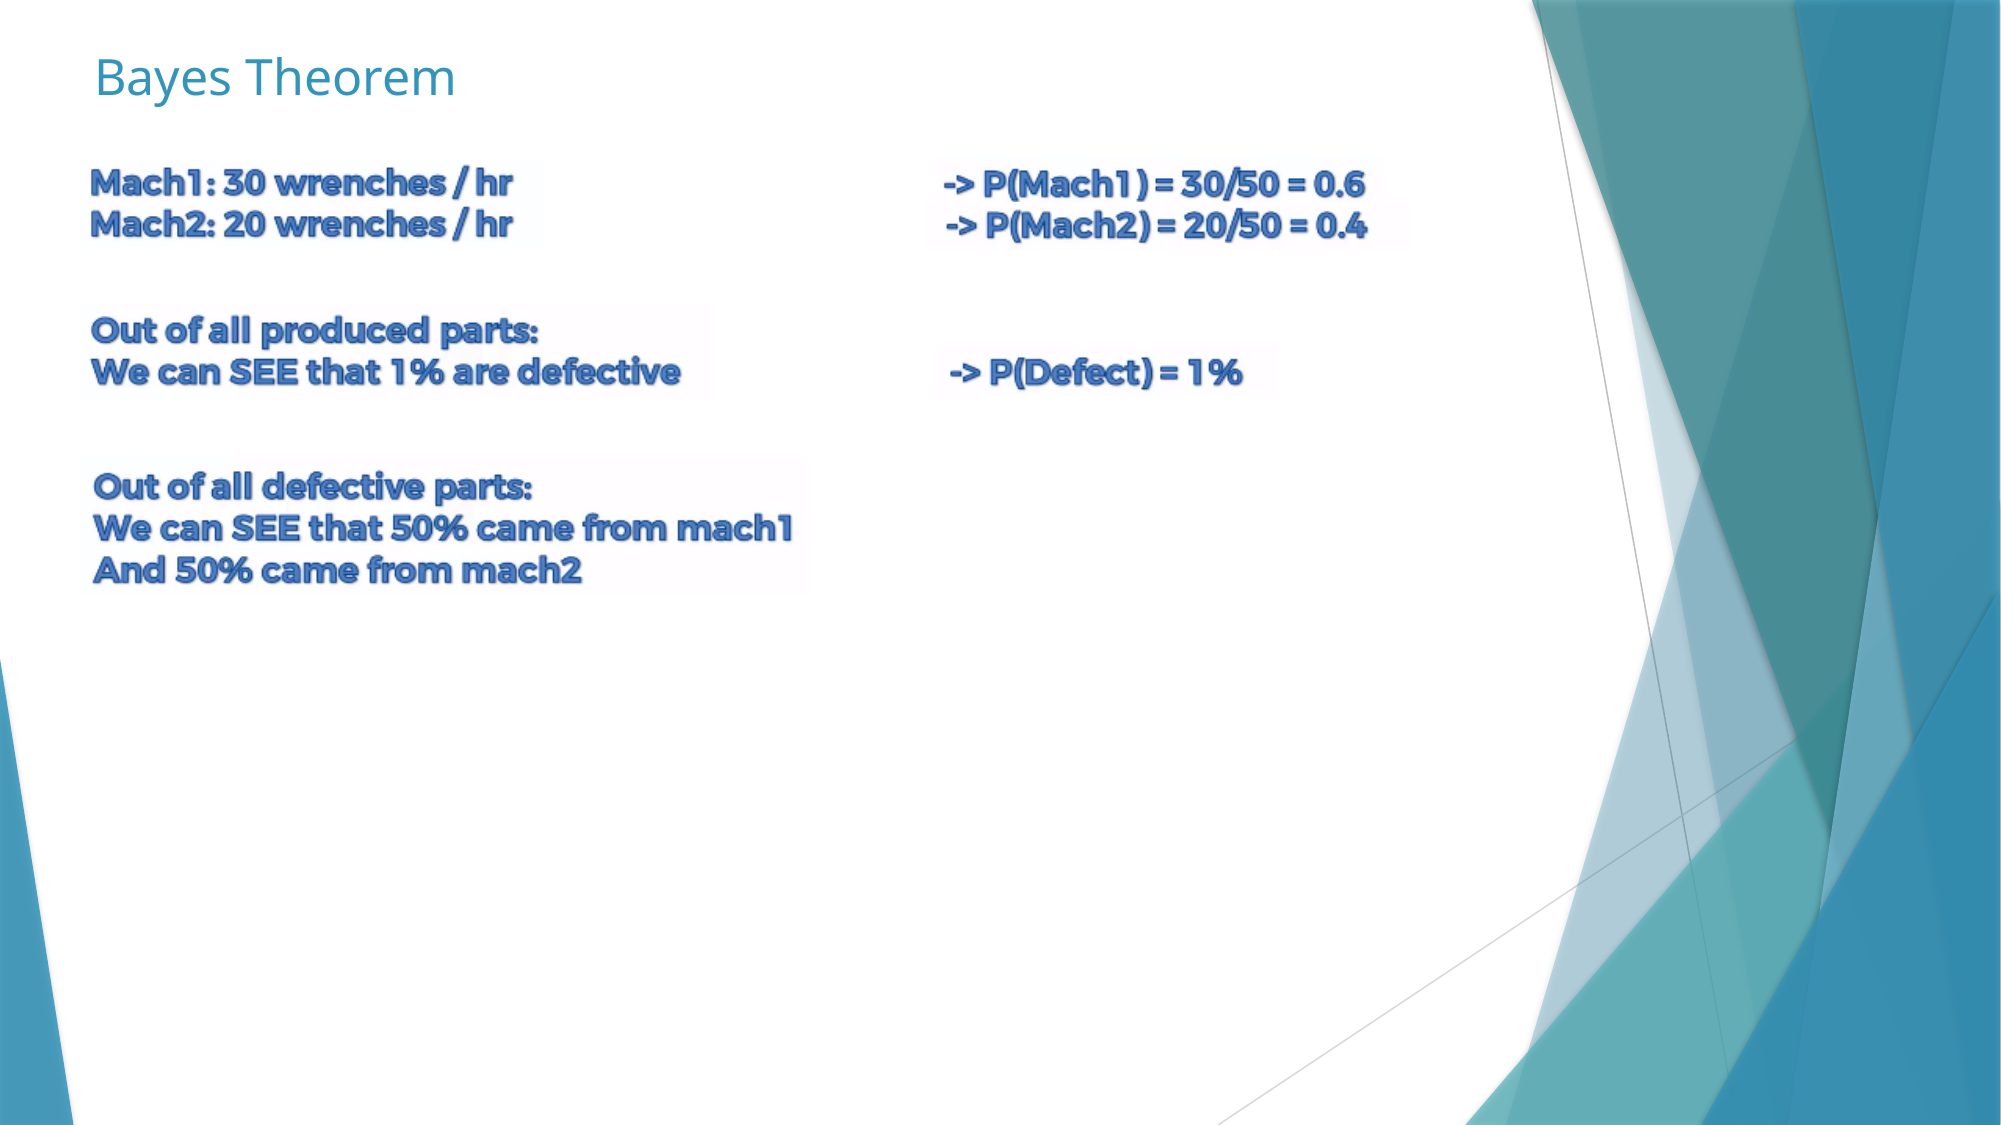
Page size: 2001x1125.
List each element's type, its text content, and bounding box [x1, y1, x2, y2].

picture [924, 154, 1411, 251]
picture [78, 455, 808, 596]
title Bayes Theorem [79, 38, 1490, 105]
picture [78, 303, 710, 401]
picture [78, 159, 546, 249]
picture [934, 344, 1278, 396]
